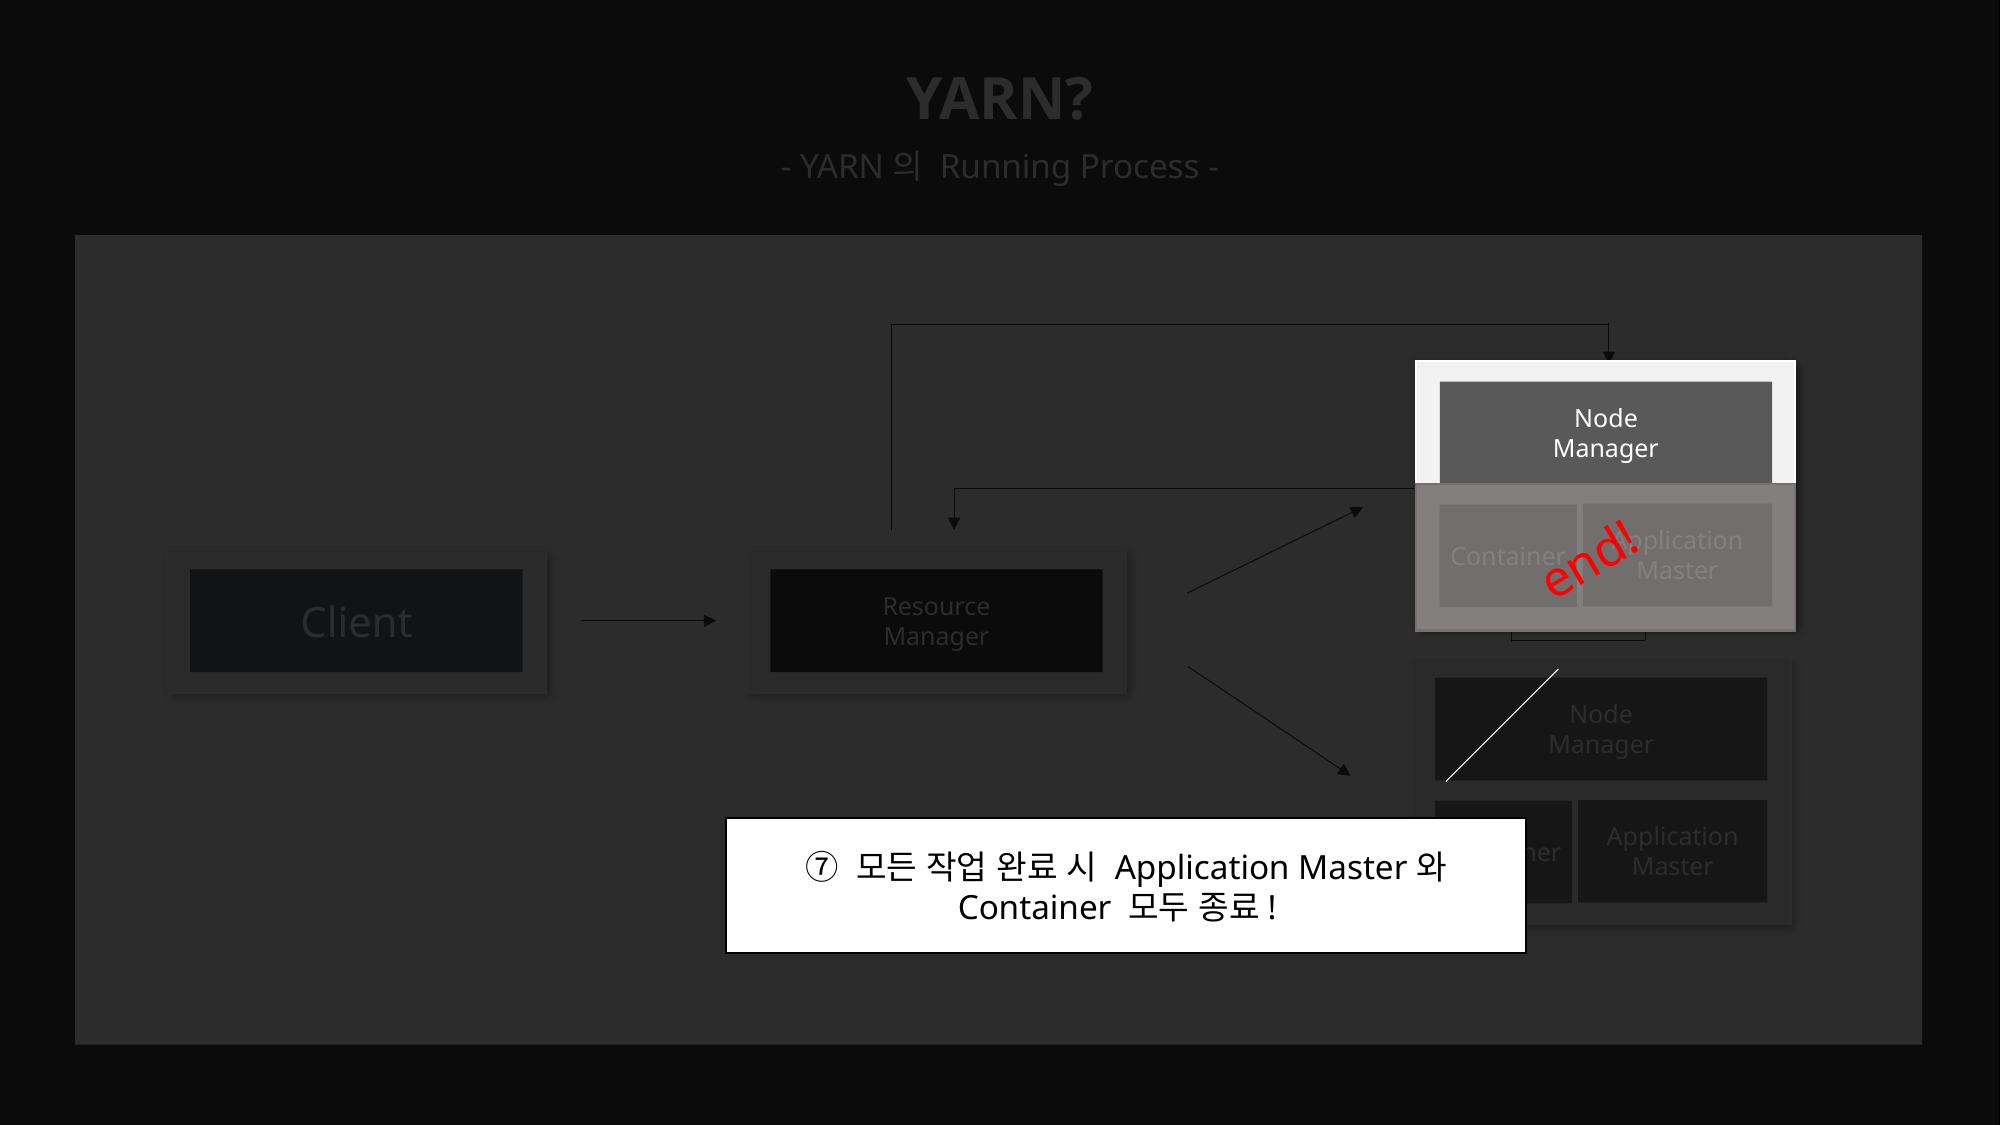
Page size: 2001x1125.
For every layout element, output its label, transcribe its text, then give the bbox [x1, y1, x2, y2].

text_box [1181, 677, 1358, 765]
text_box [1609, 355, 1791, 361]
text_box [1411, 489, 1416, 623]
text_box [725, 817, 1527, 954]
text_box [1411, 355, 1608, 488]
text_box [1445, 668, 1559, 782]
text_box [1415, 623, 1510, 632]
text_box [746, 549, 1126, 693]
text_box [166, 549, 546, 693]
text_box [1416, 361, 1796, 629]
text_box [1411, 657, 1791, 925]
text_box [1187, 506, 1364, 594]
text_box [0, 0, 2000, 1125]
text_box ⑦ 모든 작업 완료 시 Application Master와 Container 모두 종료! [790, 838, 1462, 934]
